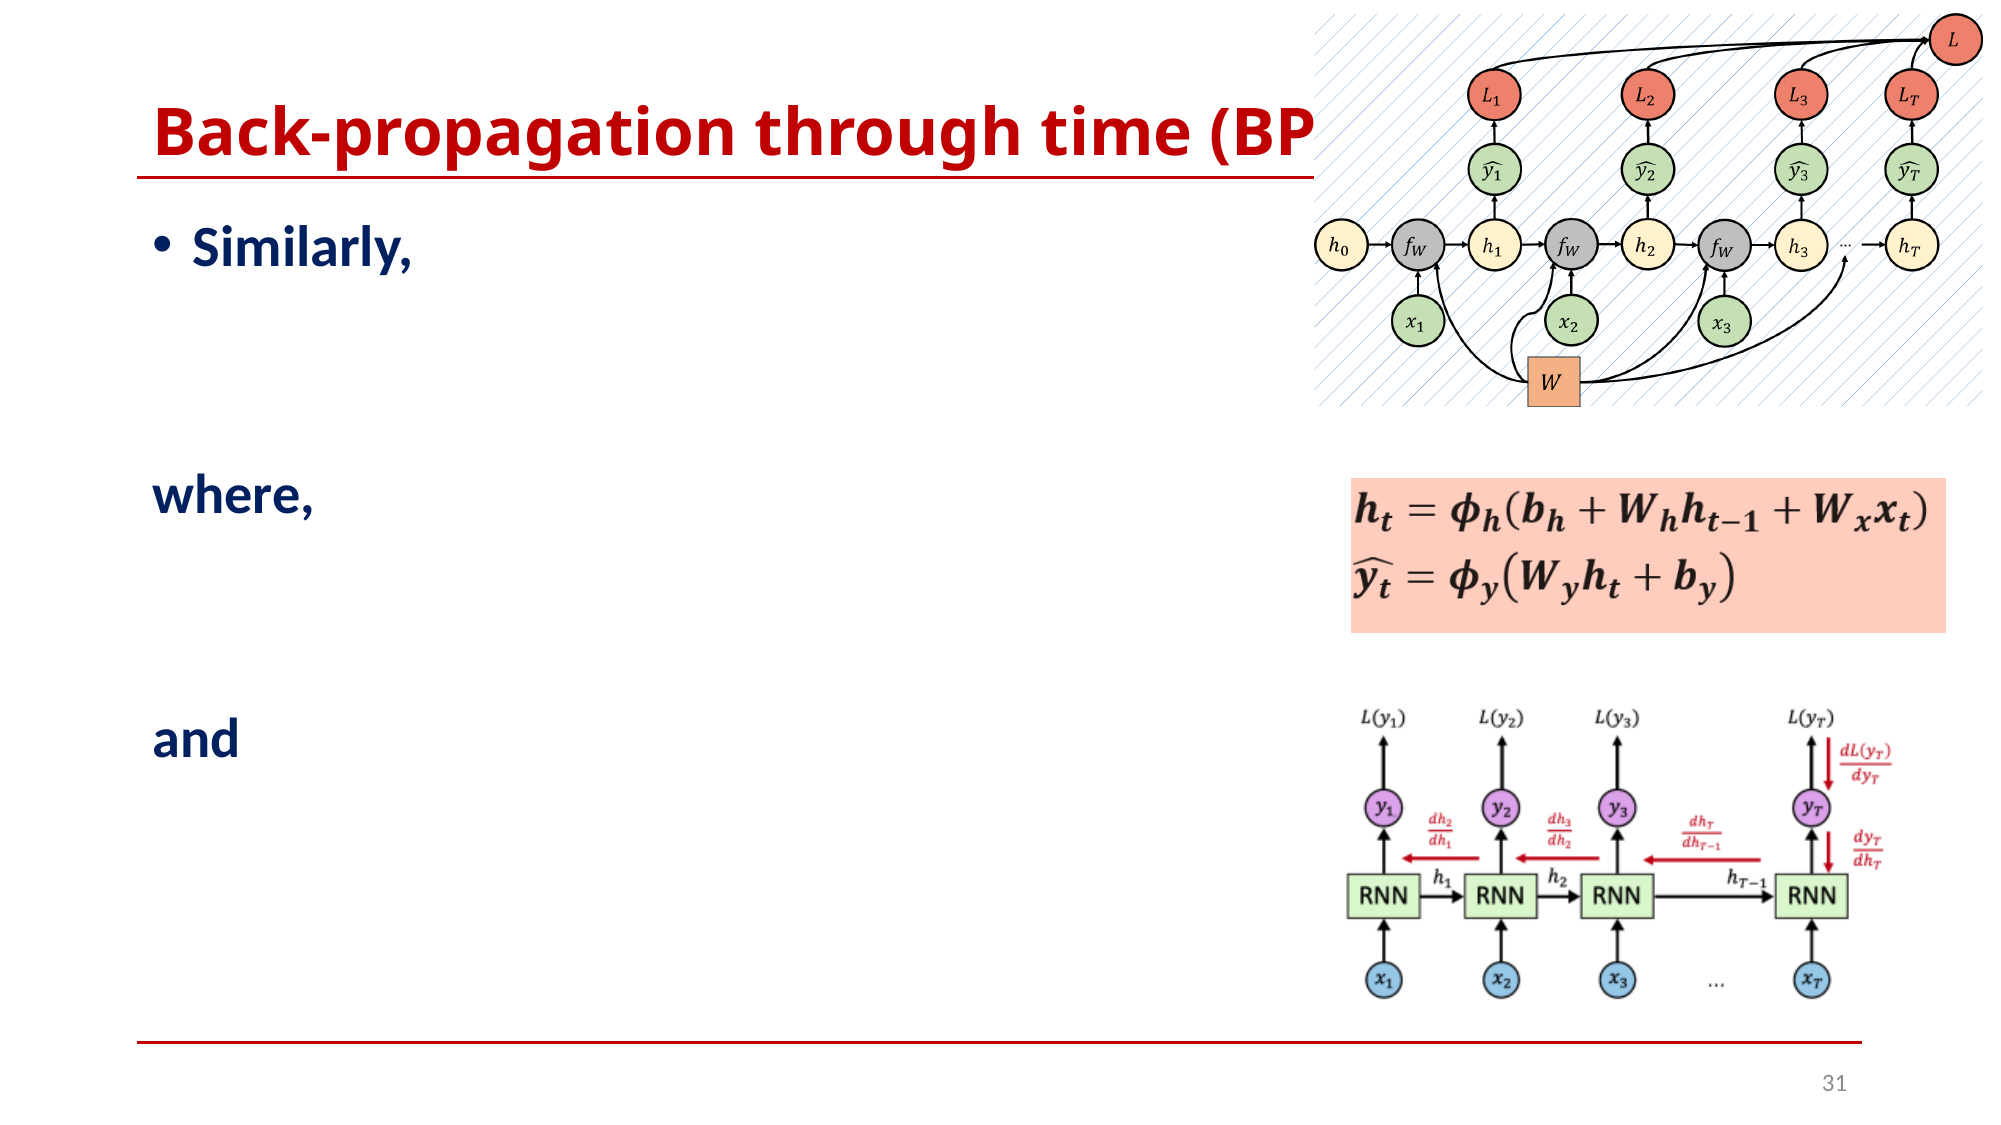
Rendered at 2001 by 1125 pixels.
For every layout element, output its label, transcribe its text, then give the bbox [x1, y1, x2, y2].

title ﻿Back-propagation through time (BPTT) [137, 90, 1314, 178]
picture [1351, 478, 1946, 633]
slide_number 31 [1412, 1051, 1863, 1111]
picture [1314, 13, 1983, 407]
picture [1309, 656, 1946, 1029]
